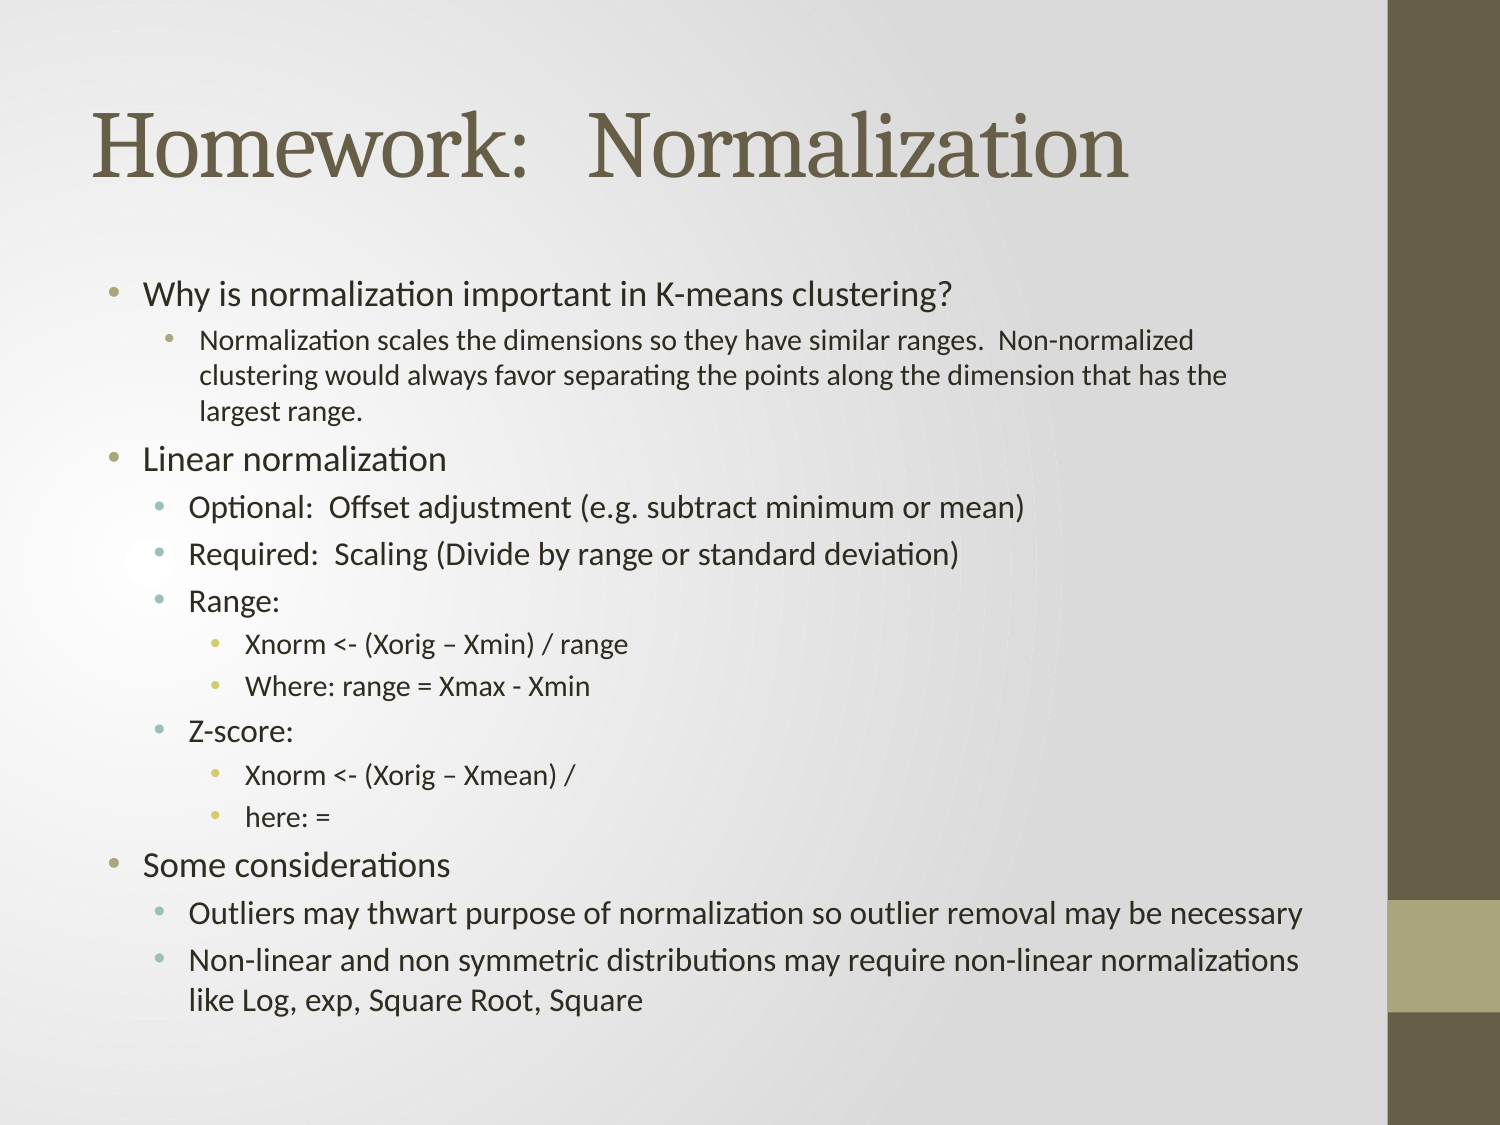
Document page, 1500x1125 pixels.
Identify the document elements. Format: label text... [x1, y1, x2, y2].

title Homework: Normalization [75, 45, 1325, 233]
